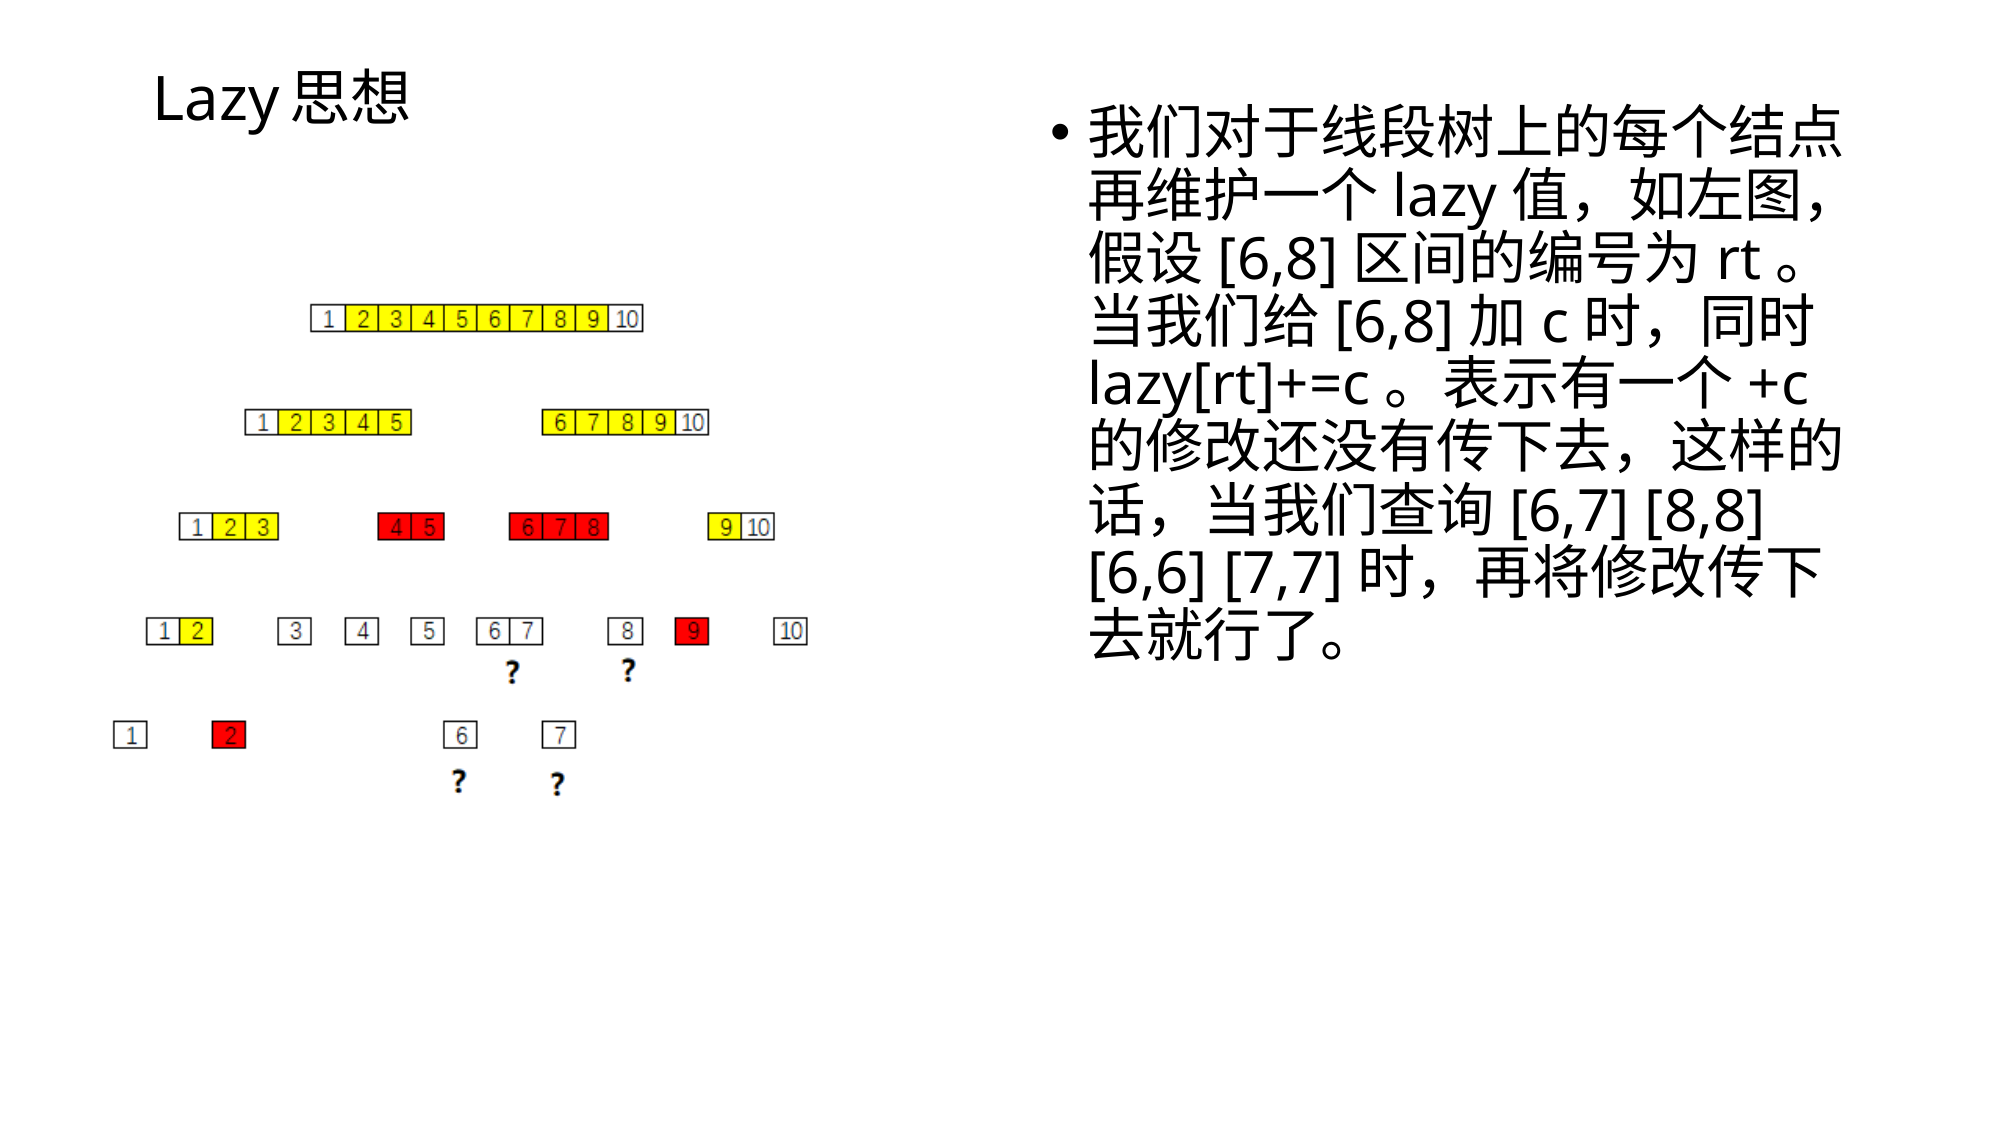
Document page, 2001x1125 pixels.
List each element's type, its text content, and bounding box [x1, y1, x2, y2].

picture [43, 251, 847, 807]
list 我们对于线段树上的每个结点再维护一个lazy值，如左图，假设[6,8]区间的编号为rt。当我们给[6,8]加c时，同时lazy[rt]+=c。表示有一个+c的修改还没有传下去，这样的话，当我们查询[6,7] [8,8] [6,6] [7,7]时，再将修改传下去就行了。 [1035, 95, 1863, 1007]
title Lazy思想 [137, 59, 1271, 142]
